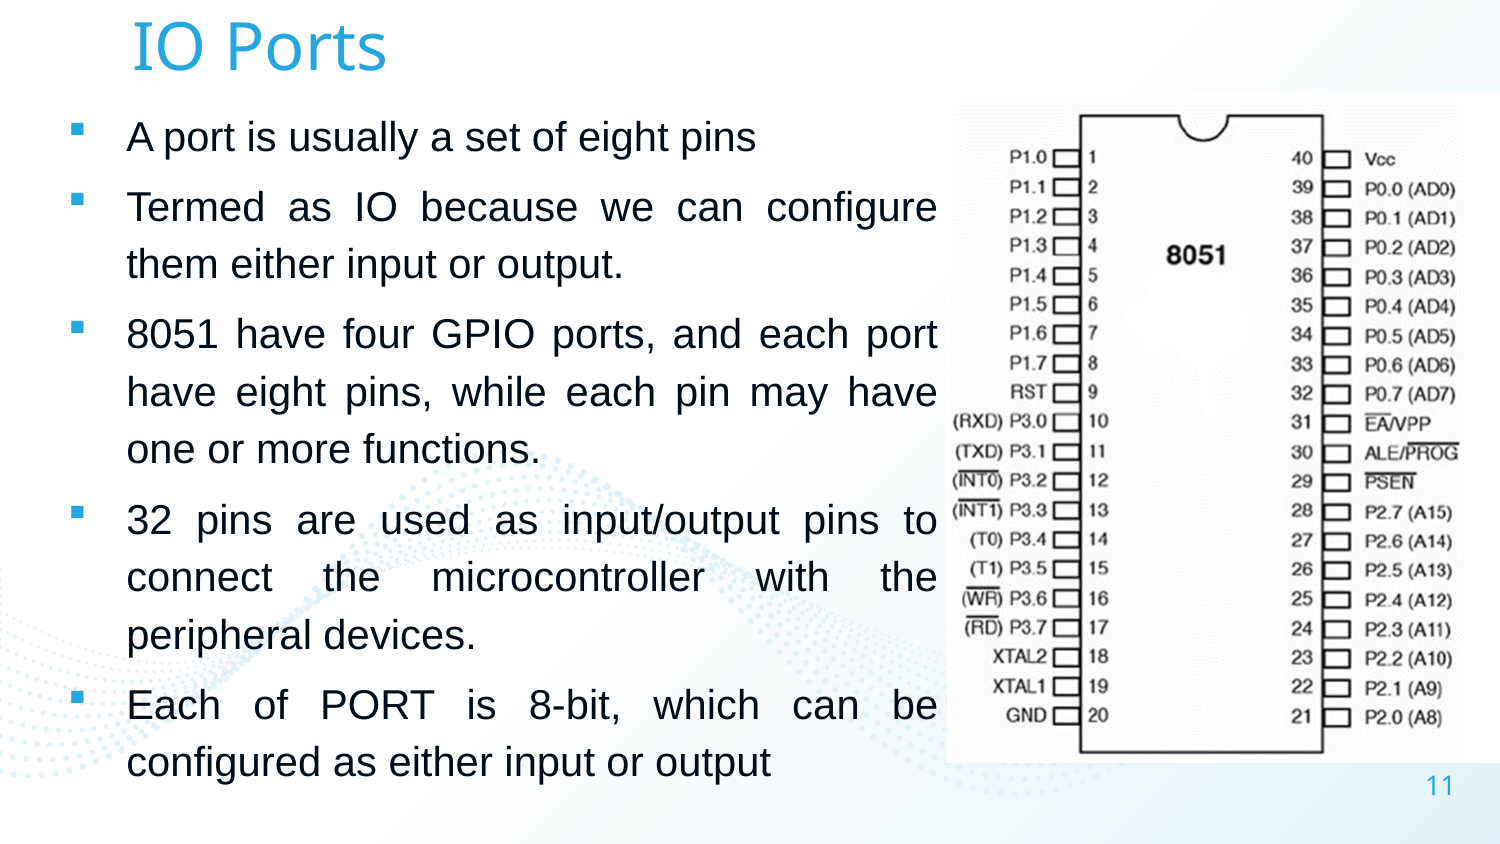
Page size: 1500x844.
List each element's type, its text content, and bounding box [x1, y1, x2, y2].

slide_number 11 [1366, 770, 1457, 819]
list A port is usually a set of eight pins Termed as IO because we can configure them either input or output. 8051 have four GPIO ports, and each port have eight pins, while each pin may have one or more functions. 32 pins are used as input/output pins to connect the microcontroller with the peripheral devices. Each of PORT is 8-bit, which can be configured as either input or output [51, 102, 939, 804]
title IO Ports [132, 20, 1292, 86]
picture [947, 93, 1500, 763]
